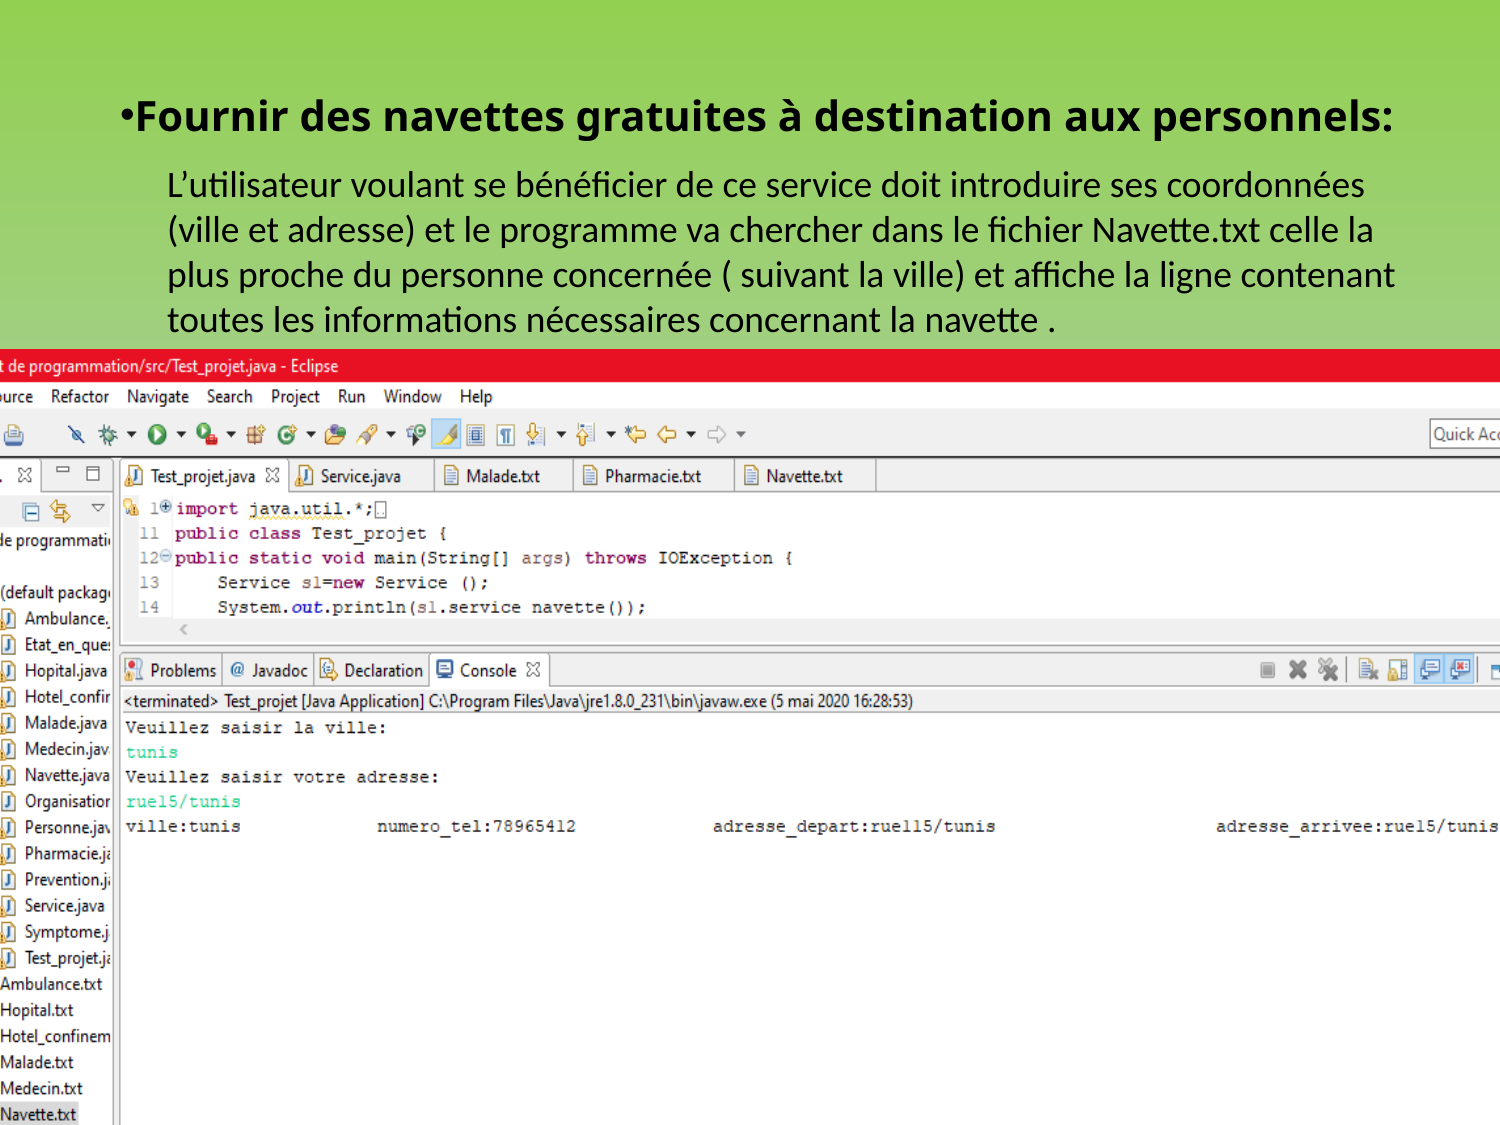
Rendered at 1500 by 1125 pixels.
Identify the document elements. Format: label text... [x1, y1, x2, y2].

text_box Fournir des navettes gratuites à destination aux personnels: [105, 82, 1418, 192]
picture [0, 348, 1500, 1125]
text_box L’utilisateur voulant se bénéficier de ce service doit introduire ses coordonnées (ville et adresse) et le programme va chercher dans le fichier Navette.txt celle la plus proche du personne concernée ( suivant la ville) et affiche la ligne contenant toutes les informations nécessaires concernant la navette . [152, 152, 1418, 346]
